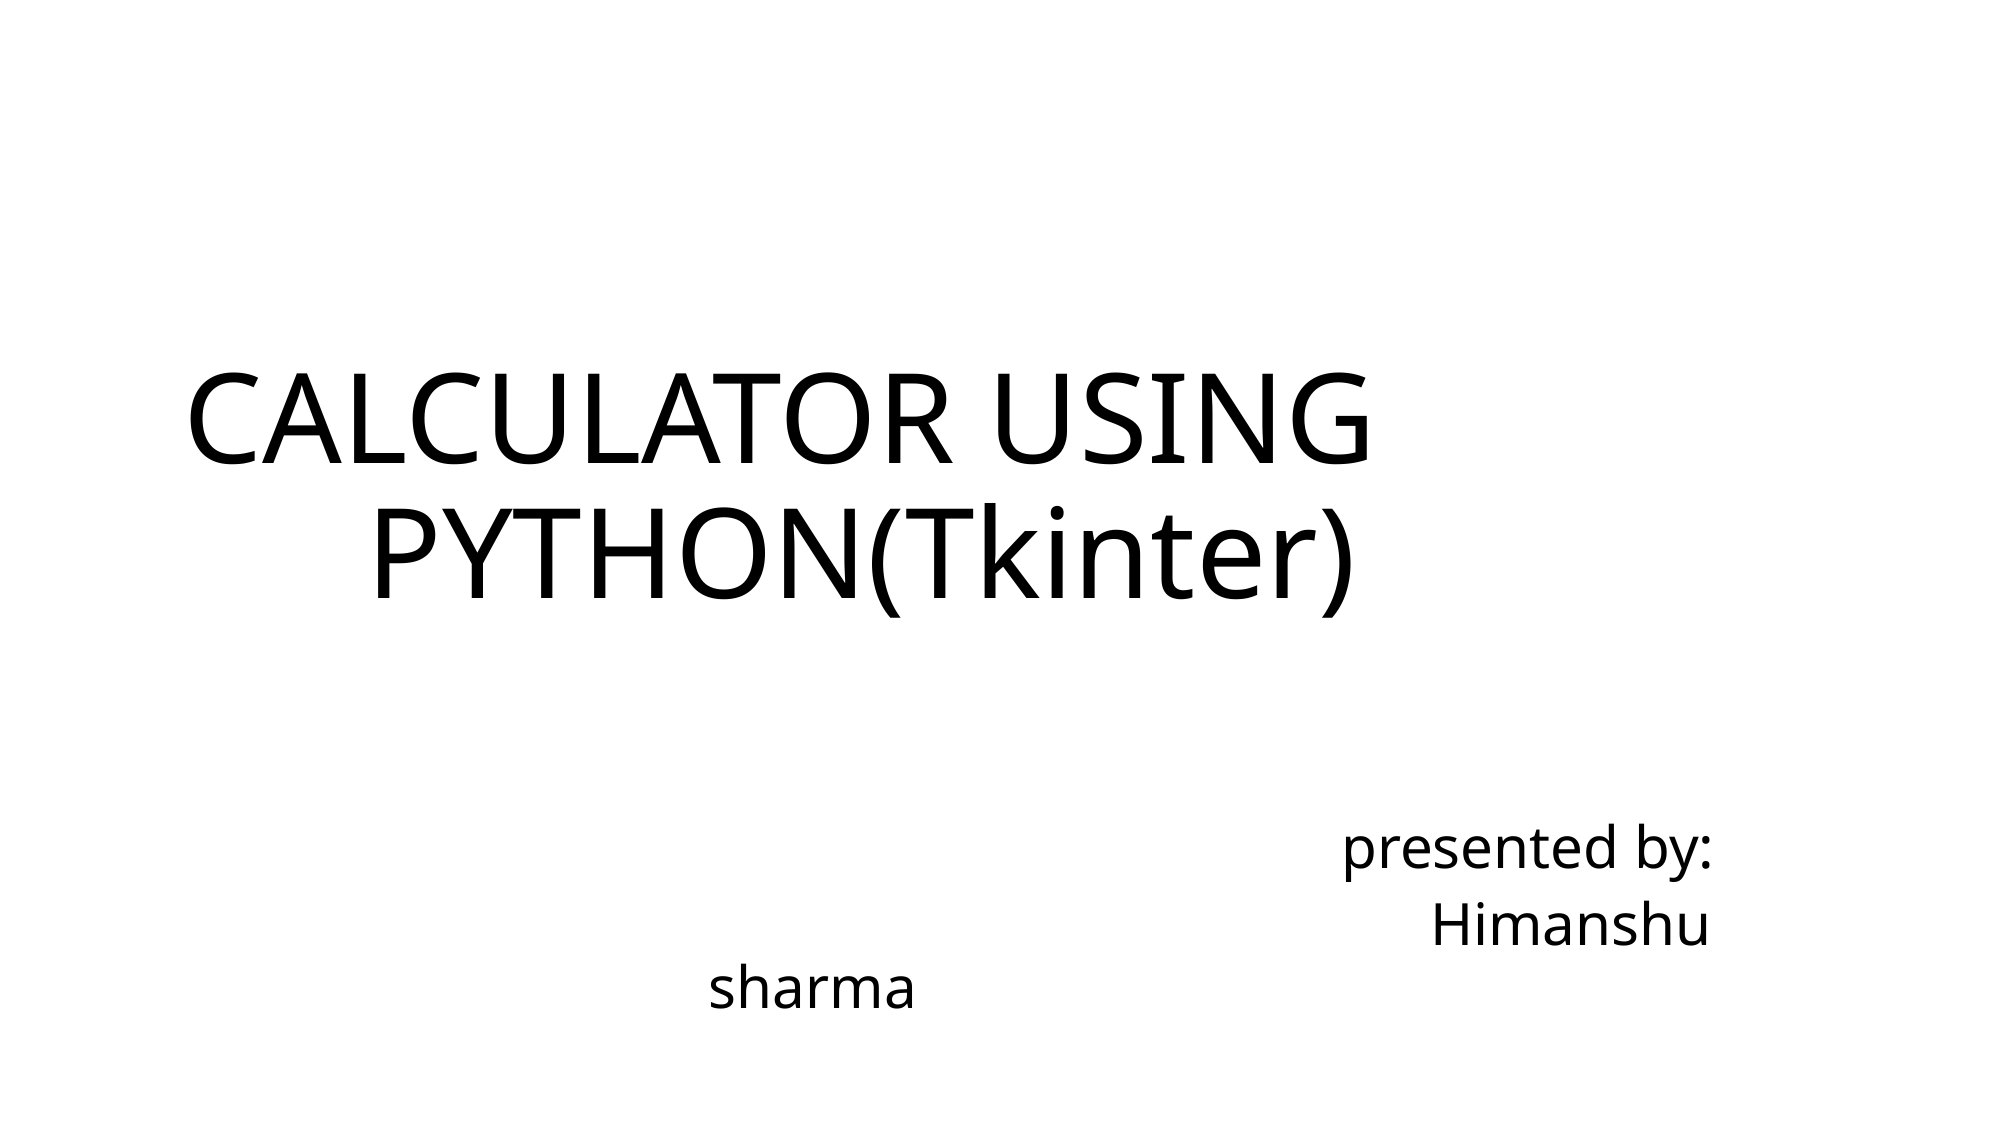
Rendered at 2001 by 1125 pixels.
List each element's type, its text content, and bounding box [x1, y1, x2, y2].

title CALCULATOR USING PYTHON(Tkinter) presented by: Himanshu sharma [0, 213, 1778, 1029]
